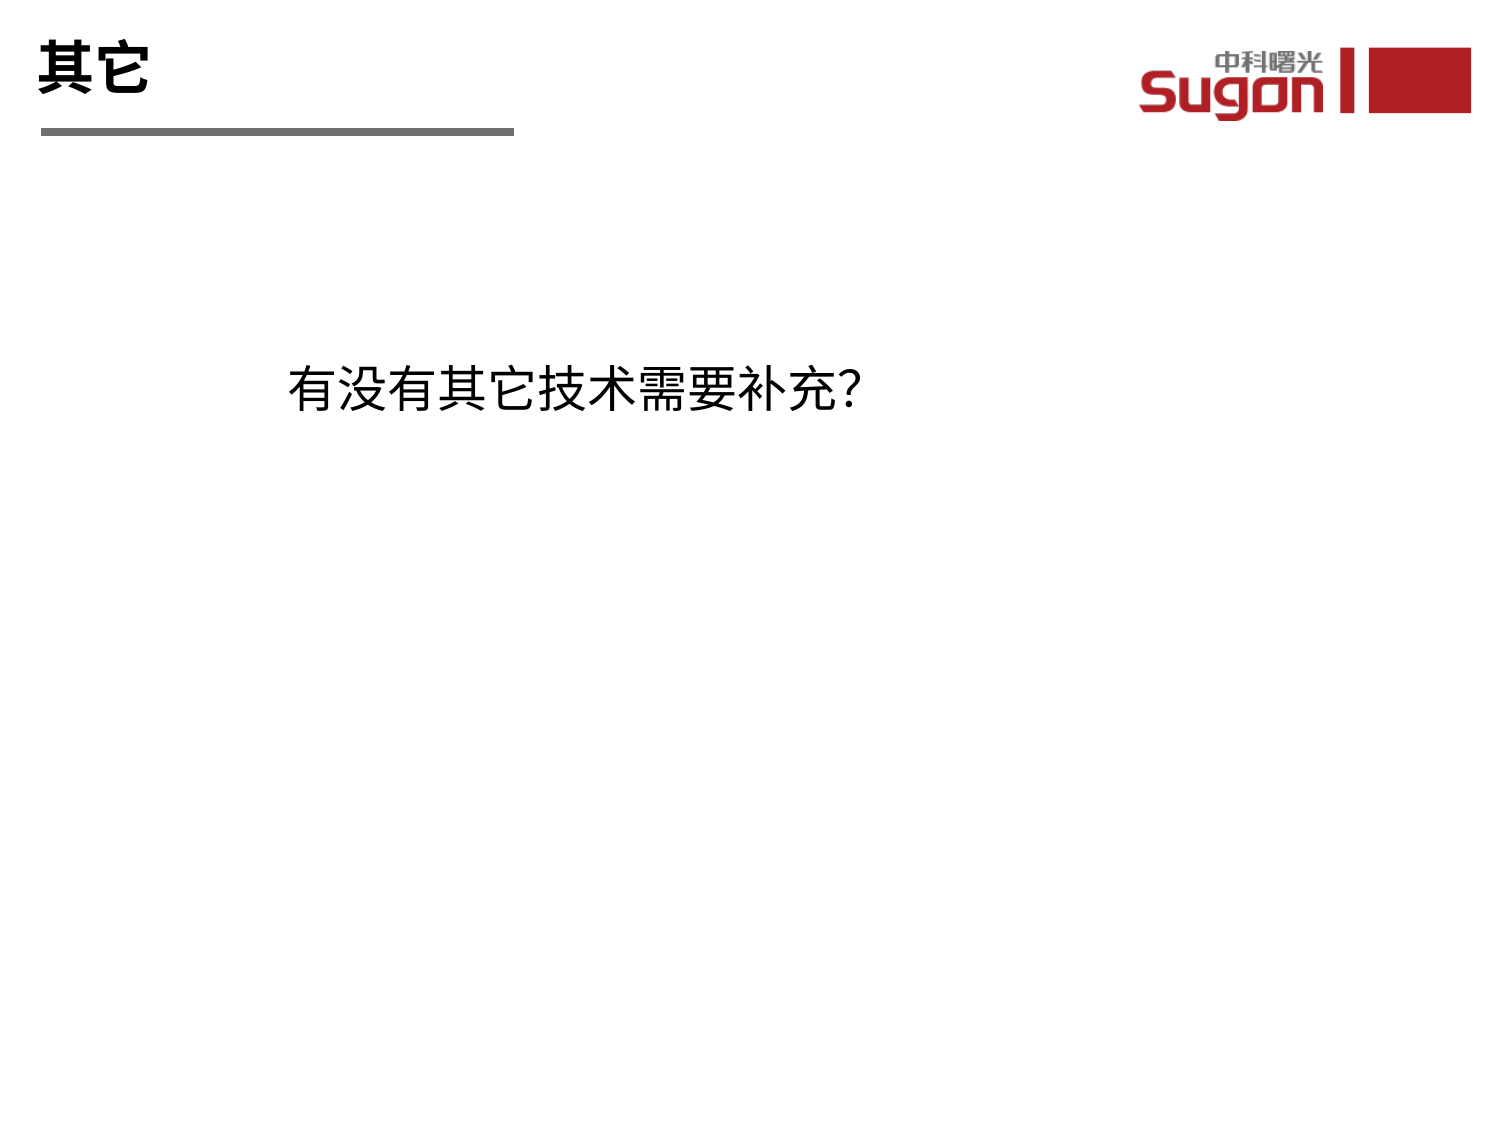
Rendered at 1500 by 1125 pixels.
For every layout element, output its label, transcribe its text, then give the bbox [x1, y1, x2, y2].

text_box 有没有其它技术需要补充？ [280, 349, 896, 485]
picture [1139, 51, 1323, 121]
list 其它 [28, 18, 786, 114]
